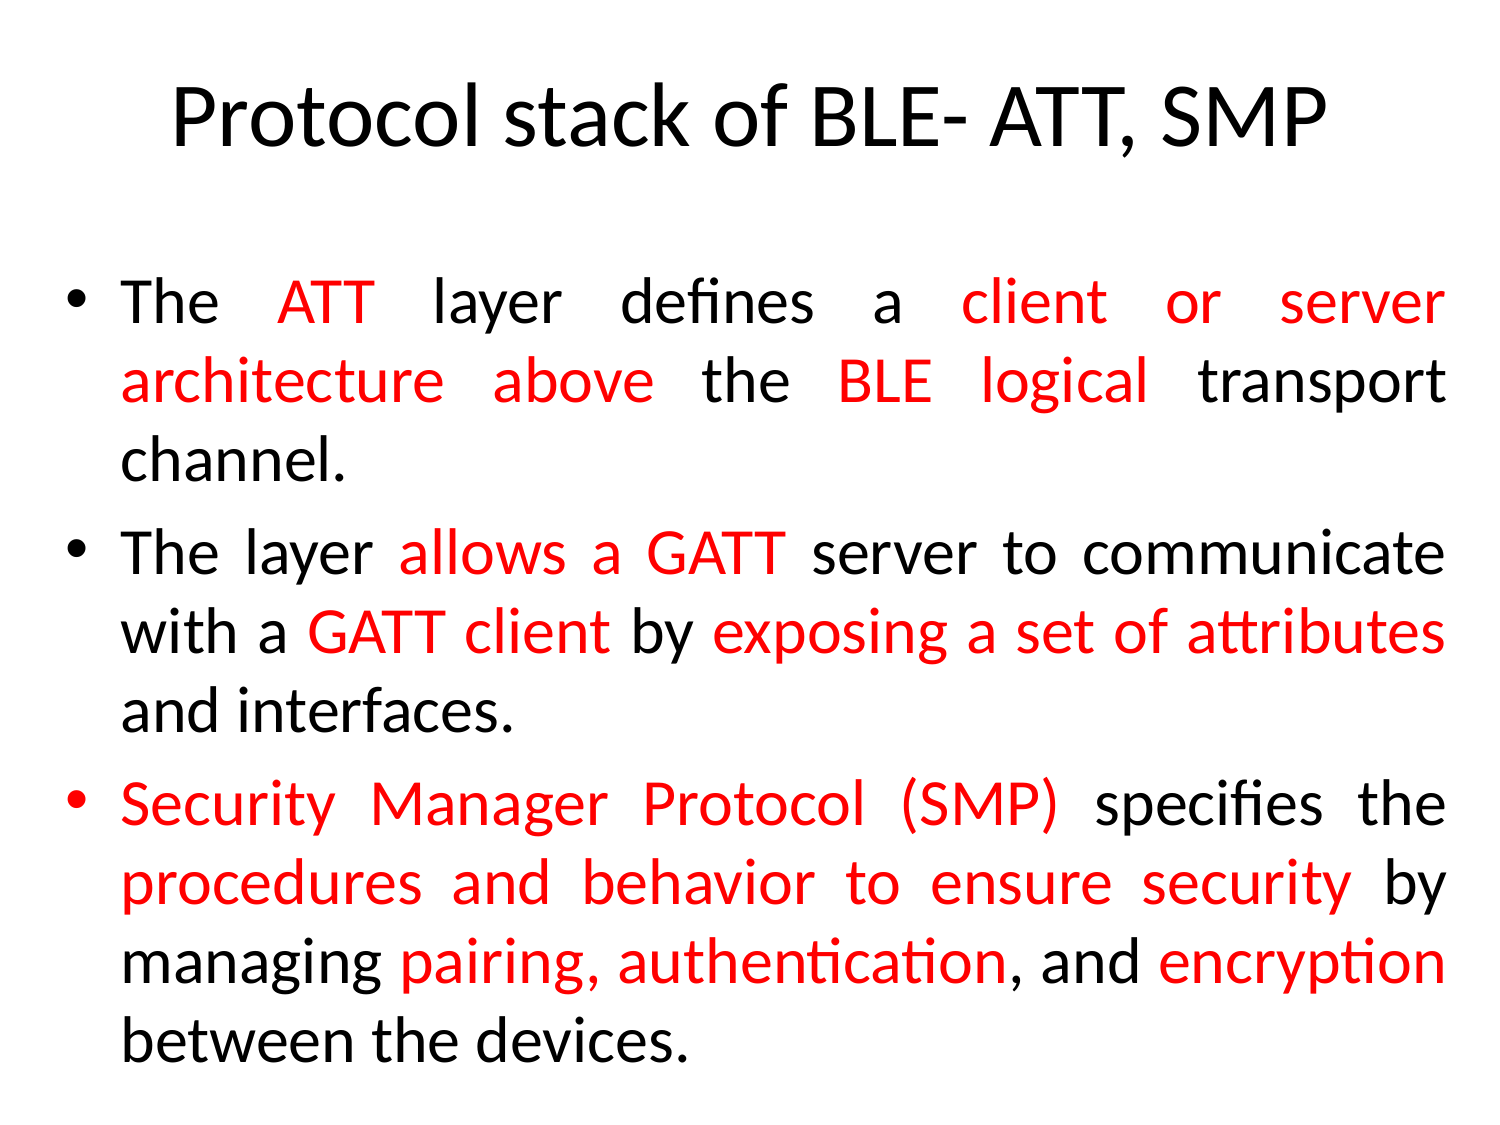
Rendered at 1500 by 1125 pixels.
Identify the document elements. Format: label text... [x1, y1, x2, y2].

list The ATT layer defines a client or server architecture above the BLE logical transport channel. The layer allows a GATT server to communicate with a GATT client by exposing a set of attributes and interfaces. Security Manager Protocol (SMP) specifies the procedures and behavior to ensure security by managing pairing, authentication, and encryption between the devices. [50, 249, 1463, 1088]
title Protocol stack of BLE- ATT, SMP [75, 45, 1425, 175]
